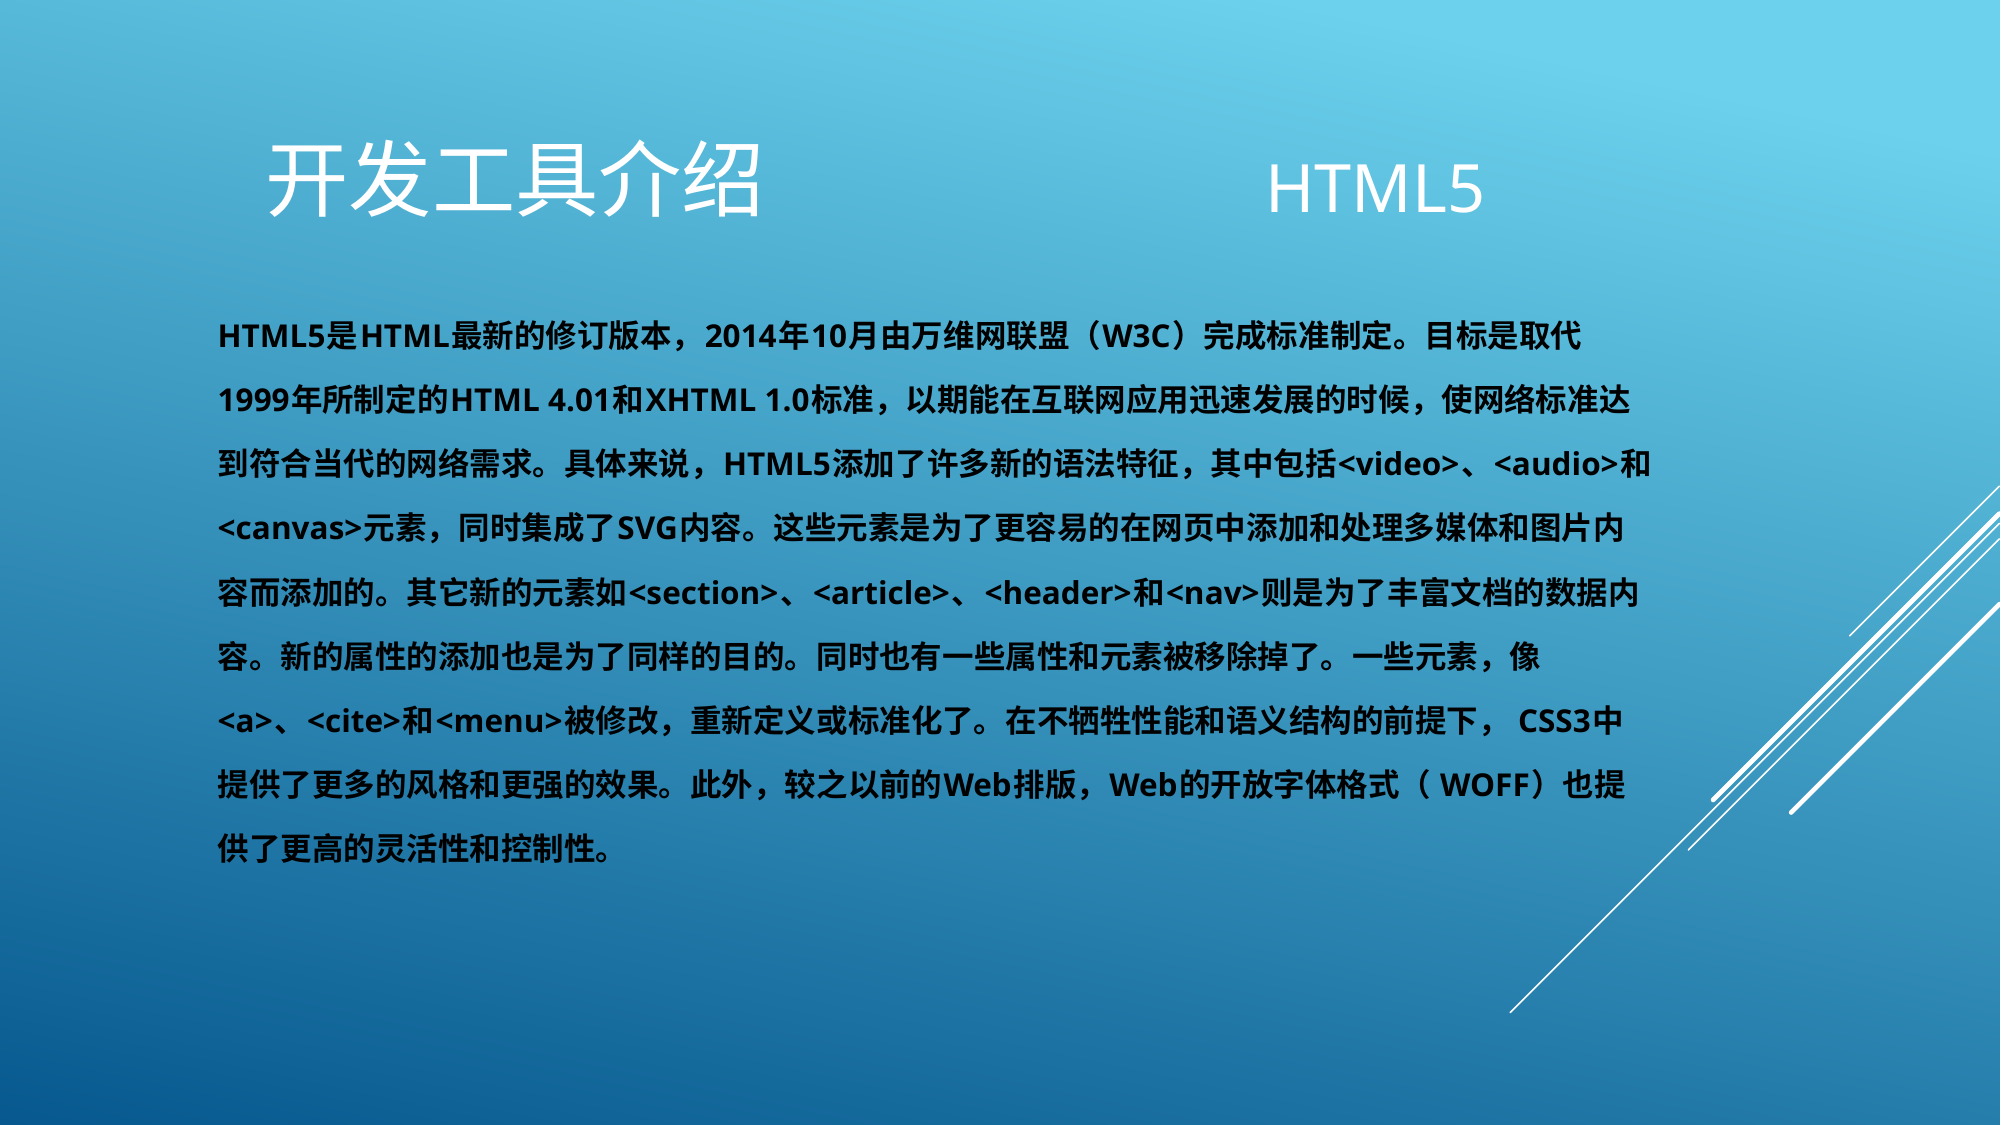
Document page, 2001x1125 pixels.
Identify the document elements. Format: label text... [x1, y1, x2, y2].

title 开发工具介绍 [250, 47, 918, 235]
text_box HTML5 [1250, 138, 1619, 234]
list HTML5是HTML最新的修订版本，2014年10月由万维网联盟（W3C）完成标准制定。目标是取代1999年所制定的HTML 4.01和XHTML 1.0标准，以期能在互联网应用迅速发展的时候，使网络标准达到符合当代的网络需求。具体来说，HTML5添加了许多新的语法特征，其中包括<video>、<audio>和<canvas>元素，同时集成了SVG内容。这些元素是为了更容易的在网页中添加和处理多媒体和图片内容而添加的。其它新的元素如<section>、<article>、<header>和<nav>则是为了丰富文档的数据内容。新的属性的添加也是为了同样的目的。同时也有一些属性和元素被移除掉了。一些元素，像<a>、<cite>和<menu>被修改，重新定义或标准化了。在不牺牲性能和语义结构的前提下， CSS3中提供了更多的风格和更强的效果。此外，较之以前的Web排版，Web的开放字体格式（ WOFF）也提供了更高的灵活性和控制性。 [202, 282, 1670, 916]
